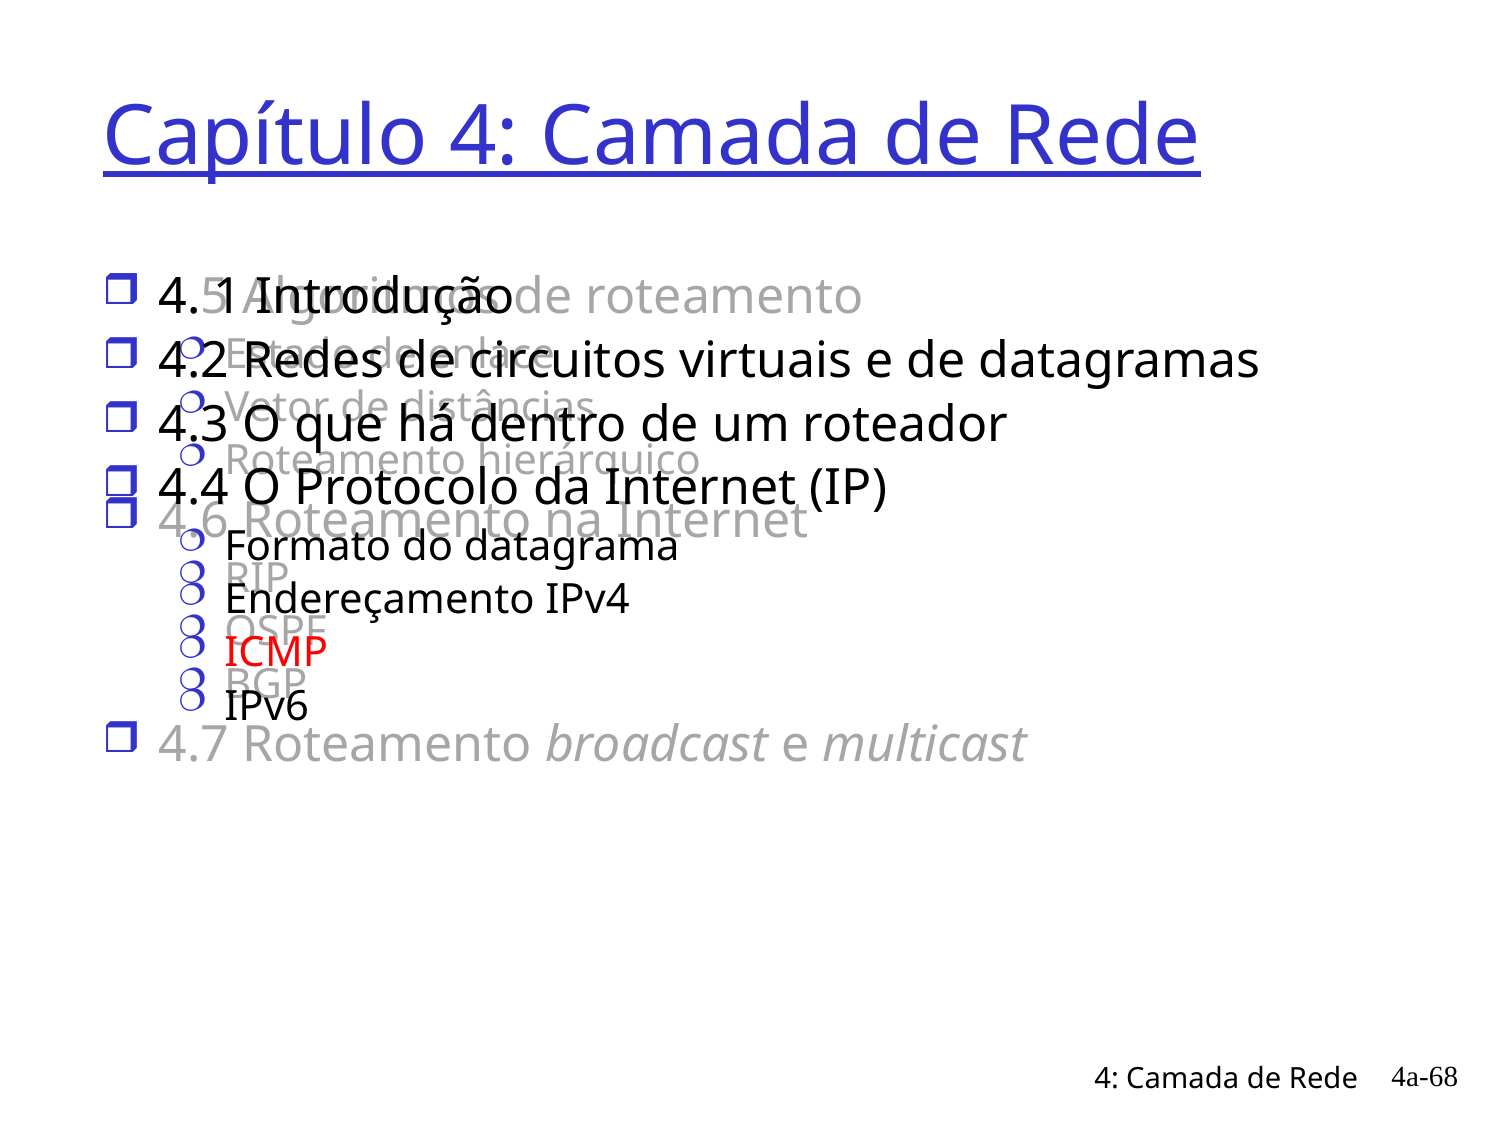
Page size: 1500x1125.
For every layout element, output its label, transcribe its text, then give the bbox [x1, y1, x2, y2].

list 4. 1 Introdução 4.2 Redes de circuitos virtuais e de datagramas 4.3 O que há dentro de um roteador 4.4 O Protocolo da Internet (IP) Formato do datagrama Endereçamento IPv4 ICMP IPv6 [87, 262, 1363, 1026]
slide_number 4a-68 [1338, 1049, 1474, 1125]
title Capítulo 4: Camada de Rede [87, 37, 1363, 226]
footer 4: Camada de Rede [898, 1051, 1338, 1125]
